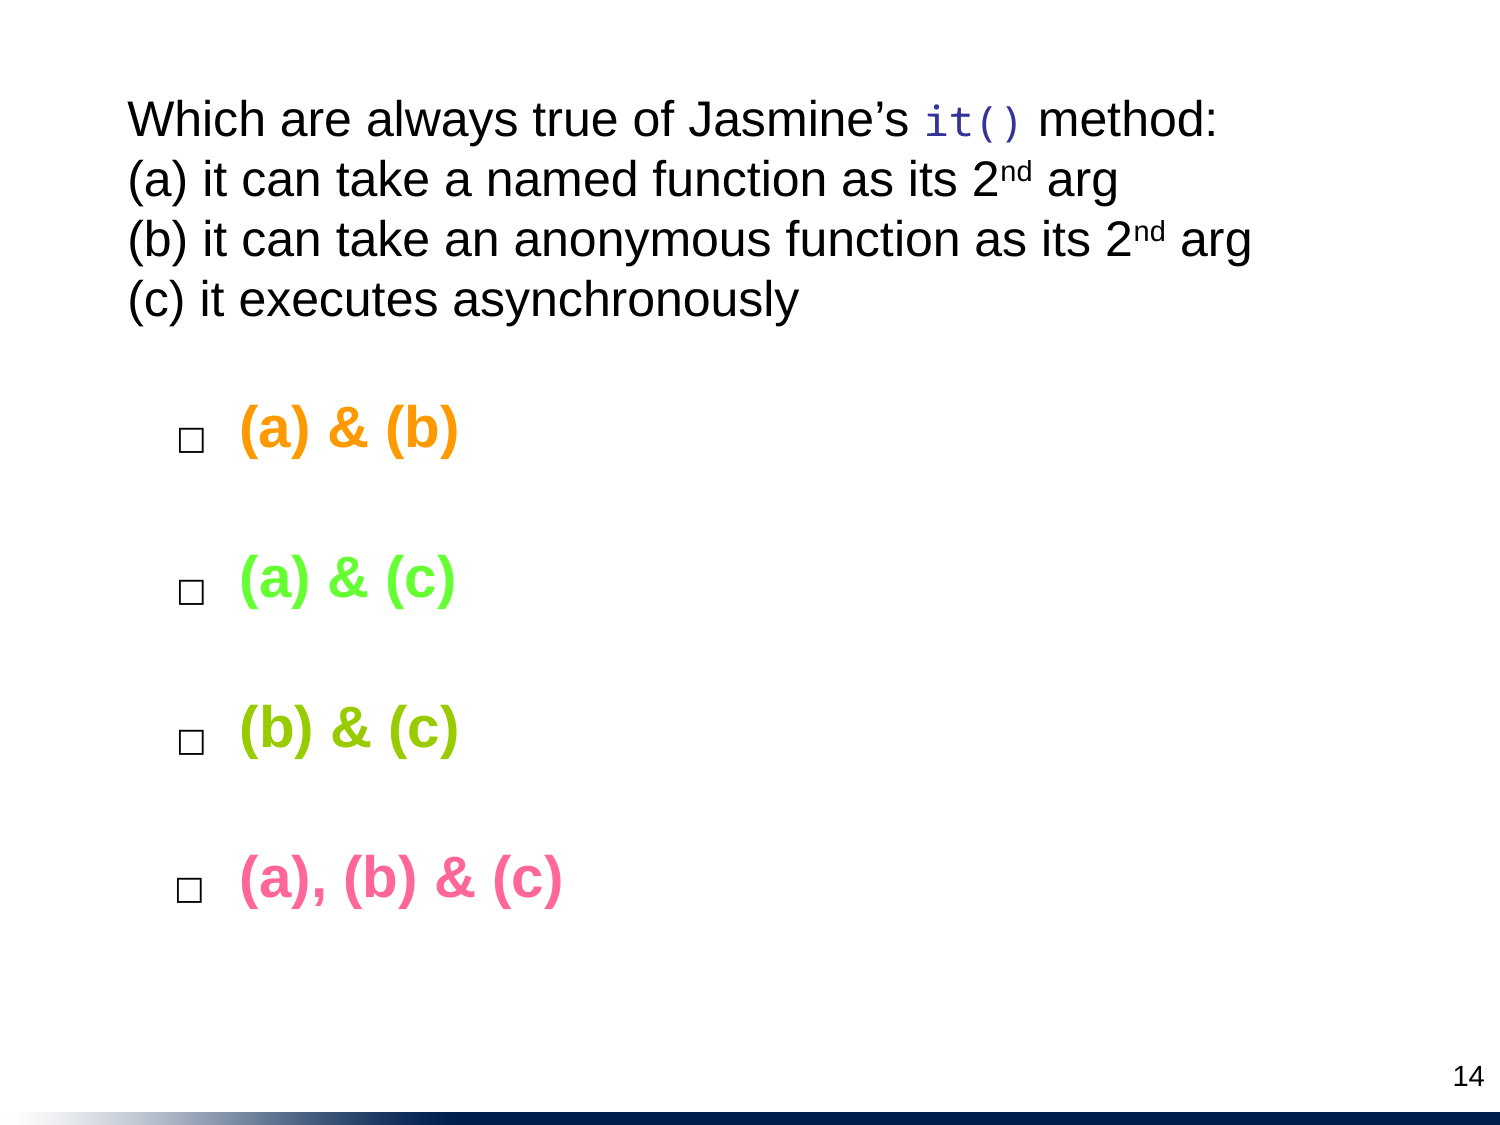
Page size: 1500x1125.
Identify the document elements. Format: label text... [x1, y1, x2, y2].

slide_number 14 [1149, 1049, 1500, 1125]
text_box ☐ [161, 698, 222, 774]
text_box ☐ [161, 548, 222, 624]
text_box Which are always true of Jasmine’s it() method: (a) it can take a named function as its 2nd arg (b) it can take an anonymous function as its 2nd arg (c) it executes asynchronously [112, 79, 1338, 334]
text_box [157, 381, 1463, 468]
text_box ☐ [159, 845, 220, 921]
text_box (a) & (c) [225, 531, 1325, 617]
text_box (a), (b) & (c) [225, 831, 1325, 917]
text_box (b) & (c) [225, 681, 1463, 767]
picture [0, 1112, 1149, 1125]
